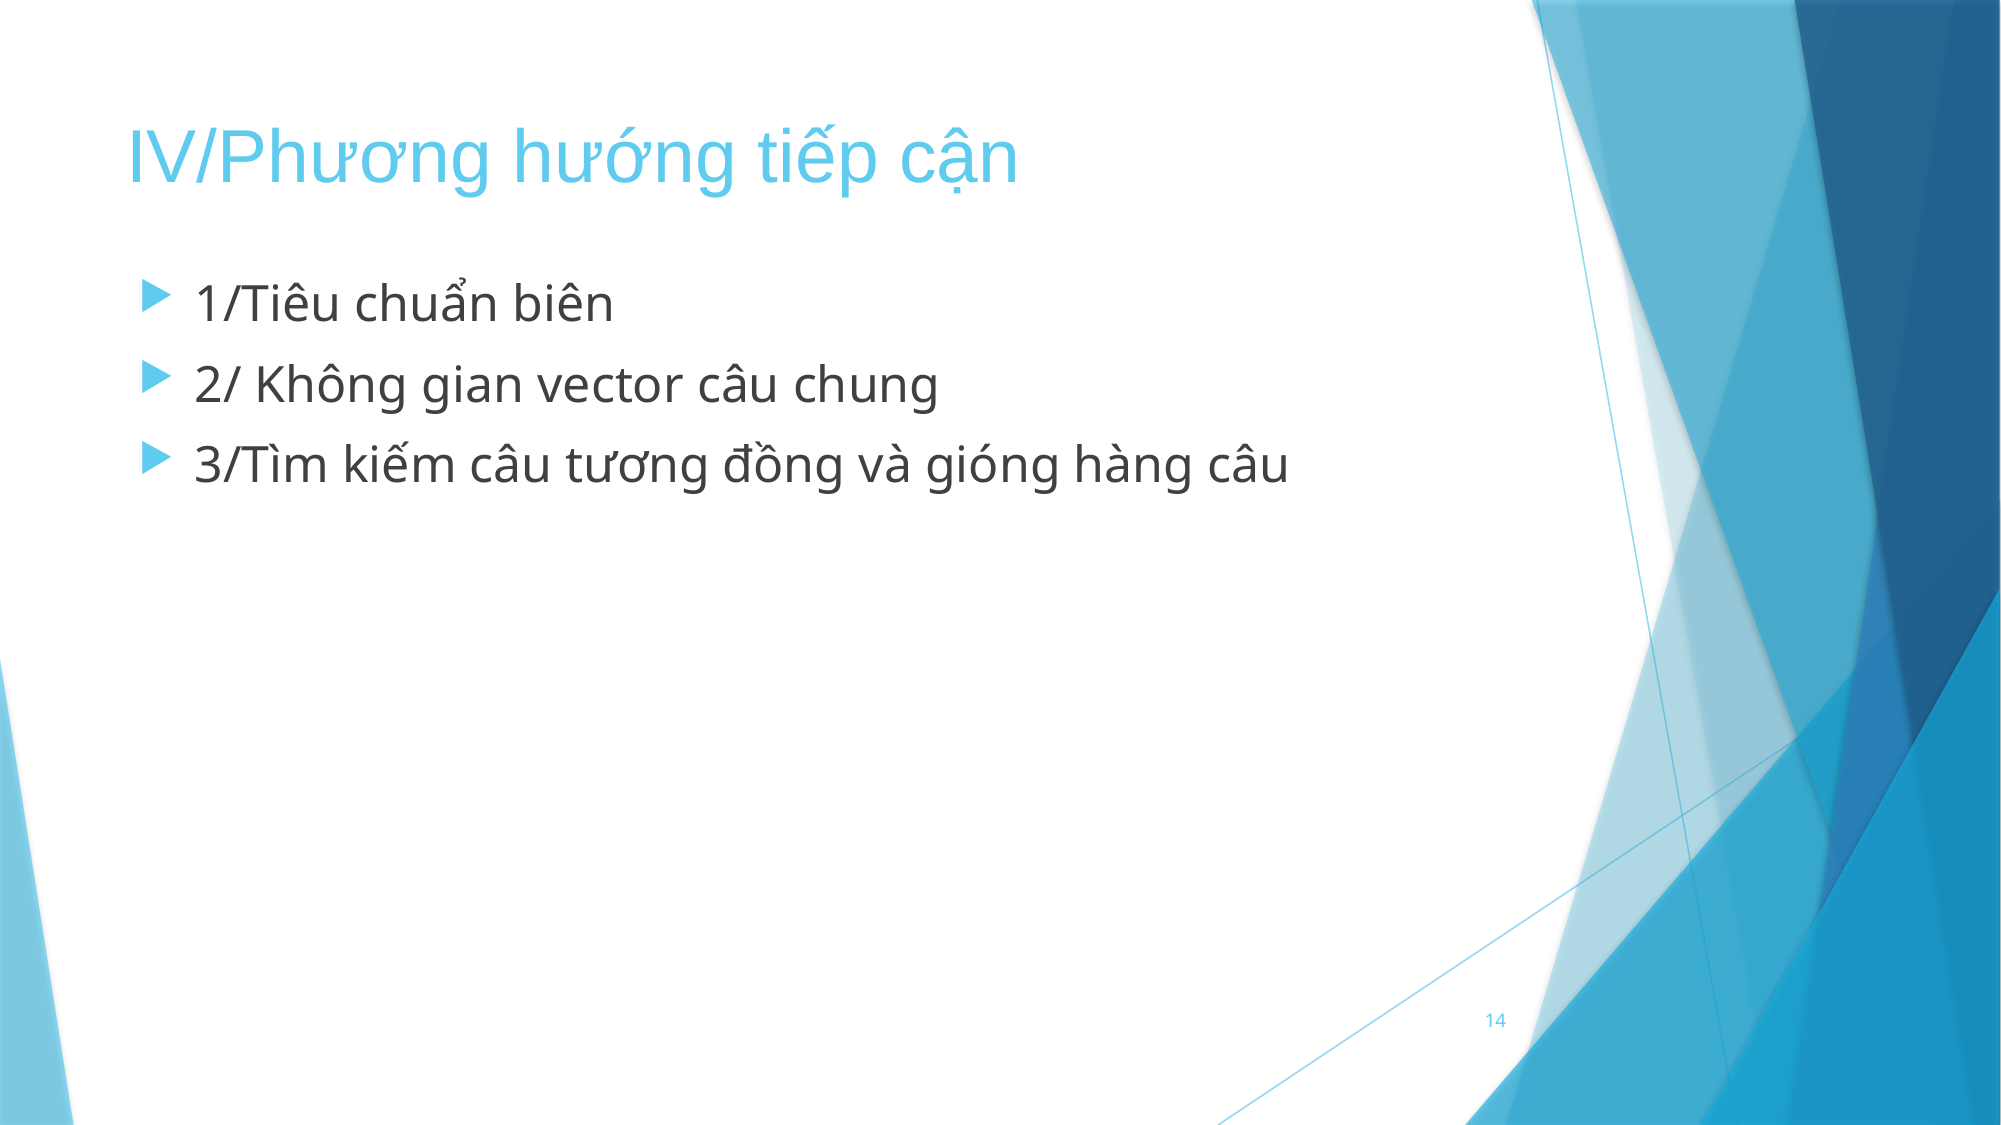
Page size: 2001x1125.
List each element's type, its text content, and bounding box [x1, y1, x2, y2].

slide_number 14 [1409, 991, 1522, 1051]
list 1/Tiêu chuẩn biên 2/ Không gian vector câu chung 3/Tìm kiếm câu tương đồng và gióng hàng câu [123, 263, 1534, 901]
title IV/Phương hướng tiếp cận [111, 99, 1522, 216]
